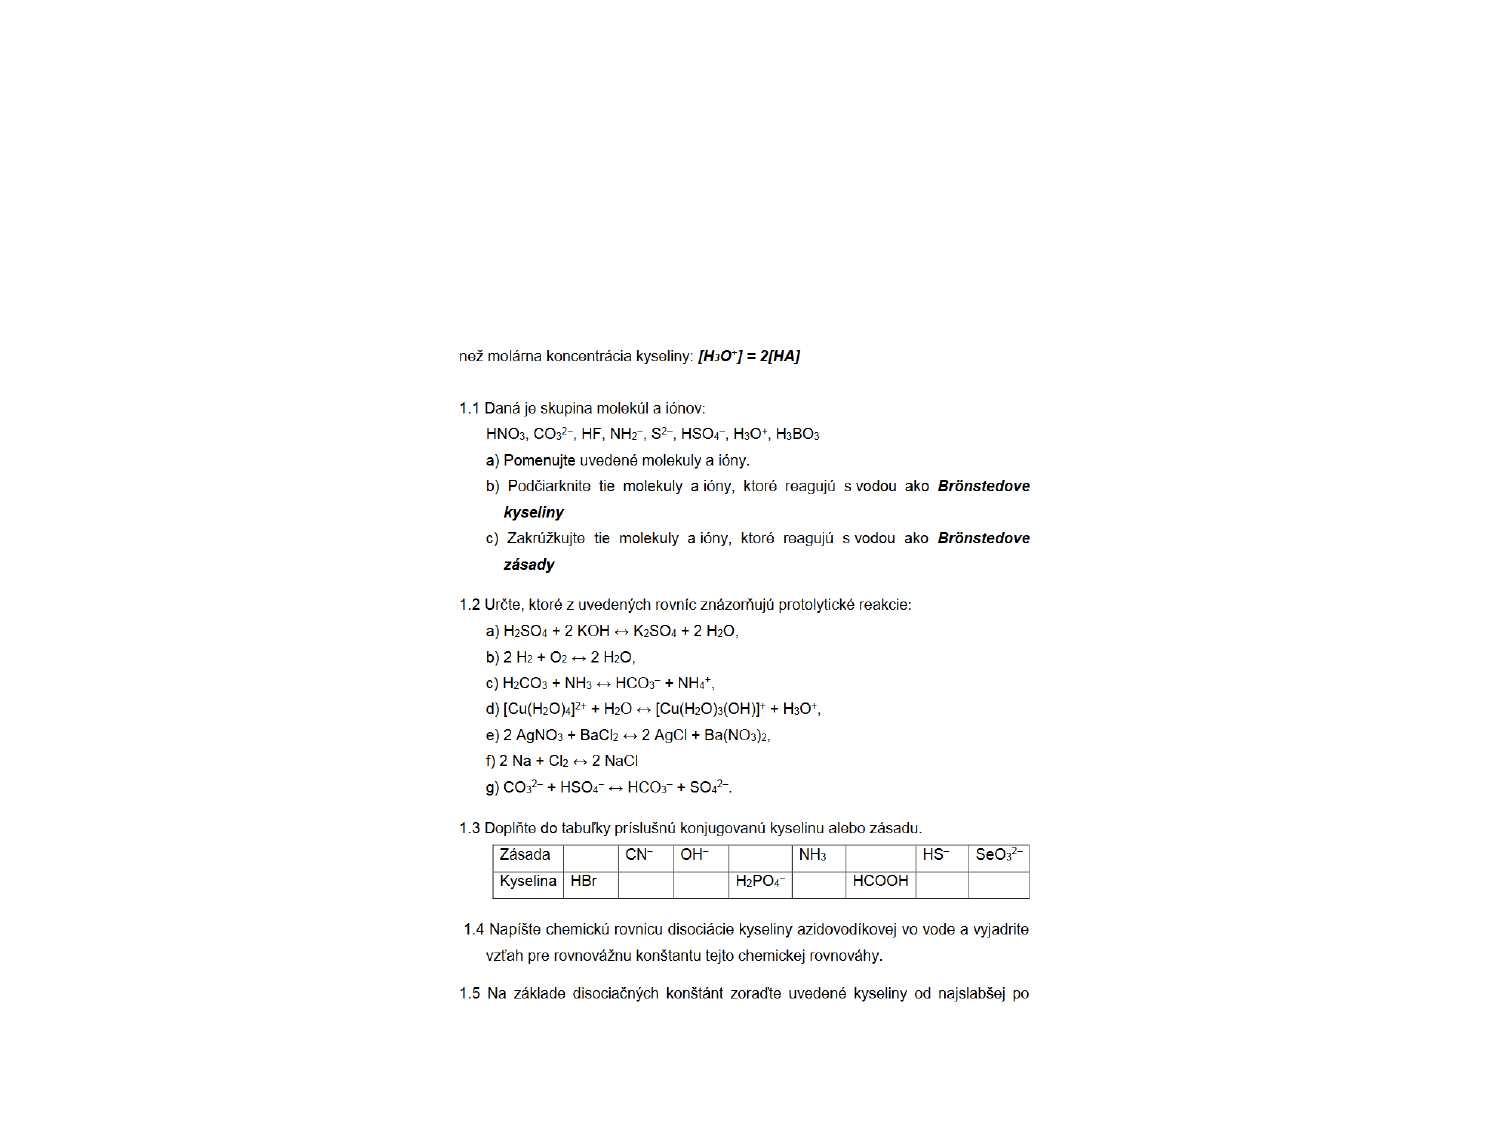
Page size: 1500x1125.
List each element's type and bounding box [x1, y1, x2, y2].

list [385, 348, 1092, 1015]
